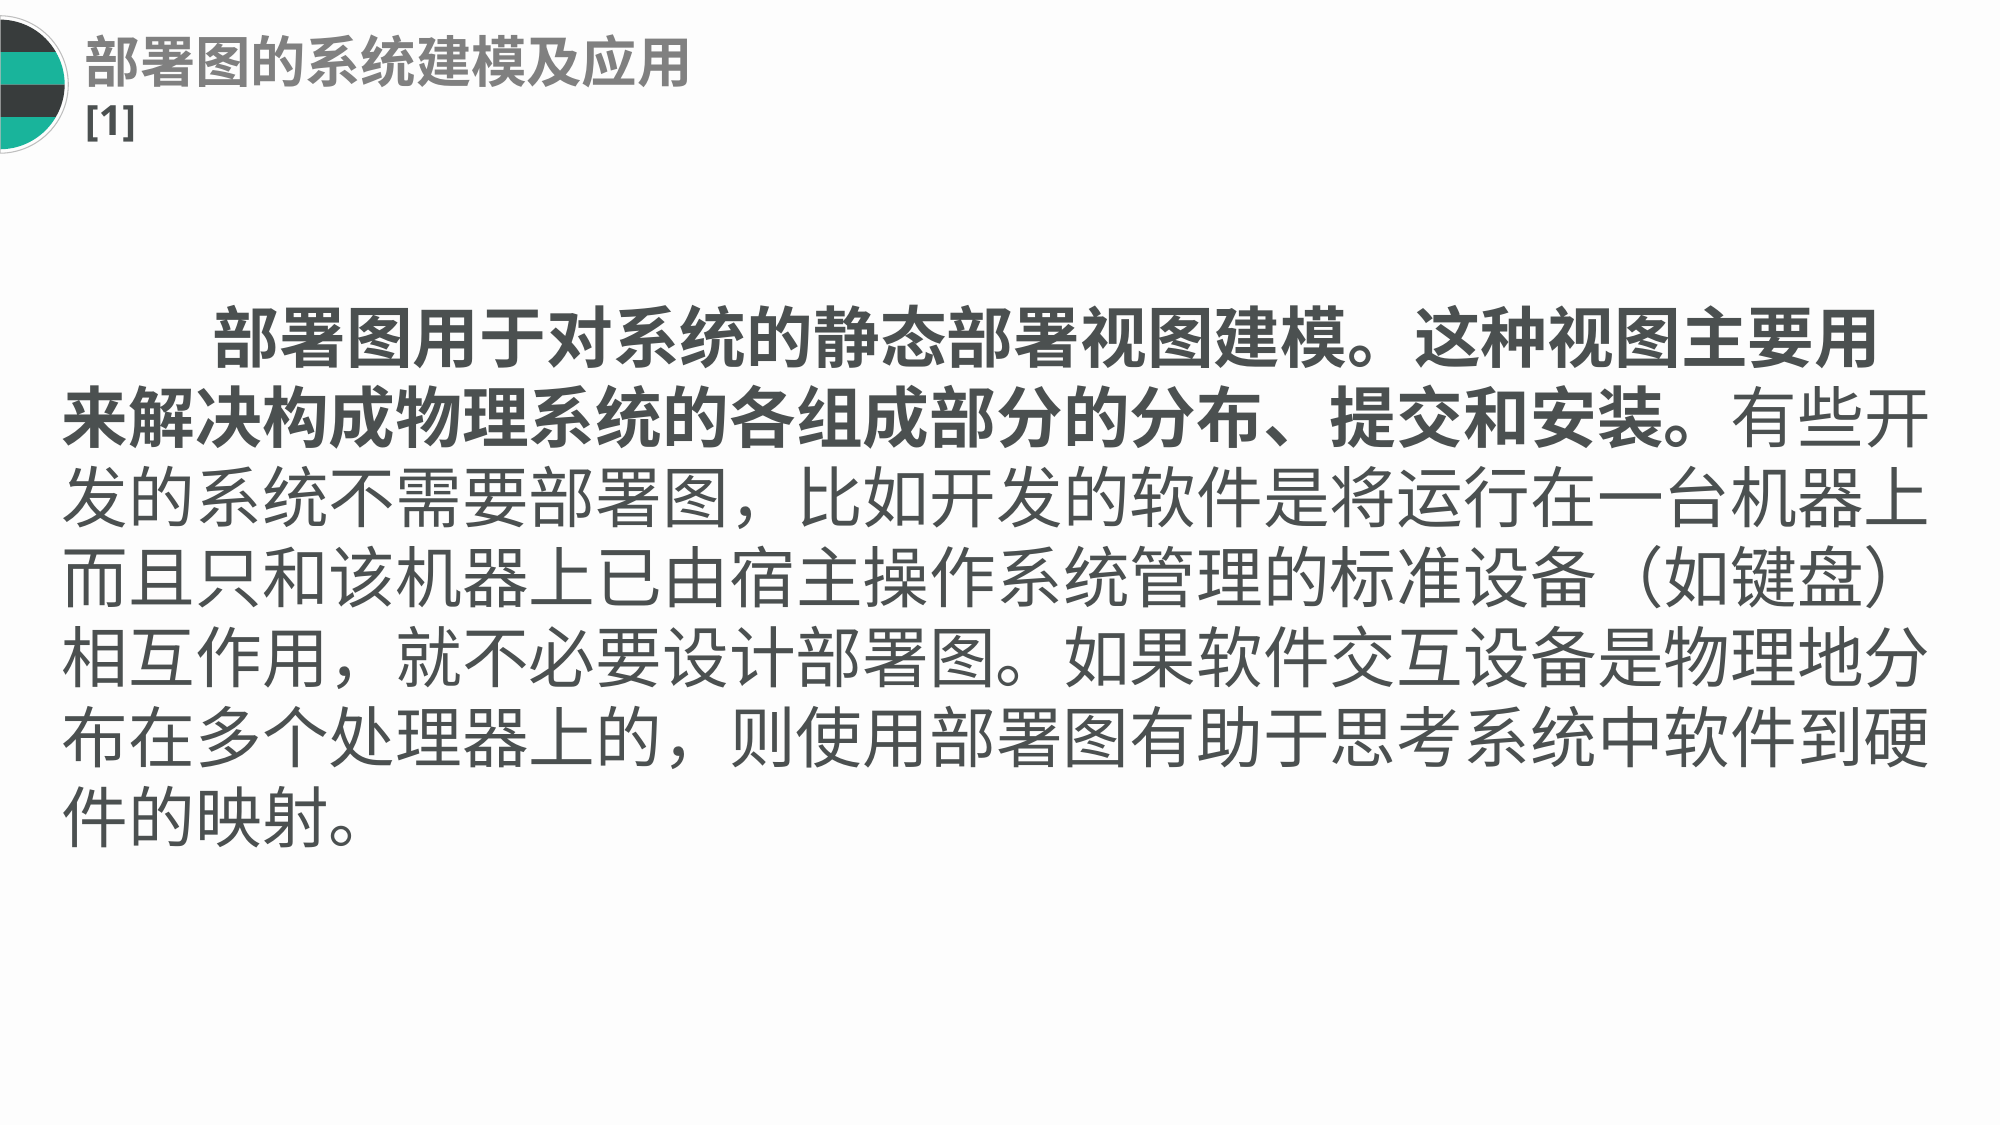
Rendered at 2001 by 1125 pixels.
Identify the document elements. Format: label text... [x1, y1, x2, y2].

text_box 部署图的系统建模及应用[1] [84, 27, 752, 144]
text_box 部署图用于对系统的静态部署视图建模。这种视图主要用来解决构成物理系统的各组成部分的分布、提交和安装。有些开发的系统不需要部署图，比如开发的软件是将运行在一台机器上而且只和该机器上已由宿主操作系统管理的标准设备（如键盘）相互作用，就不必要设计部署图。如果软件交互设备是物理地分布在多个处理器上的，则使用部署图有助于思考系统中软件到硬件的映射。 [47, 288, 1956, 864]
